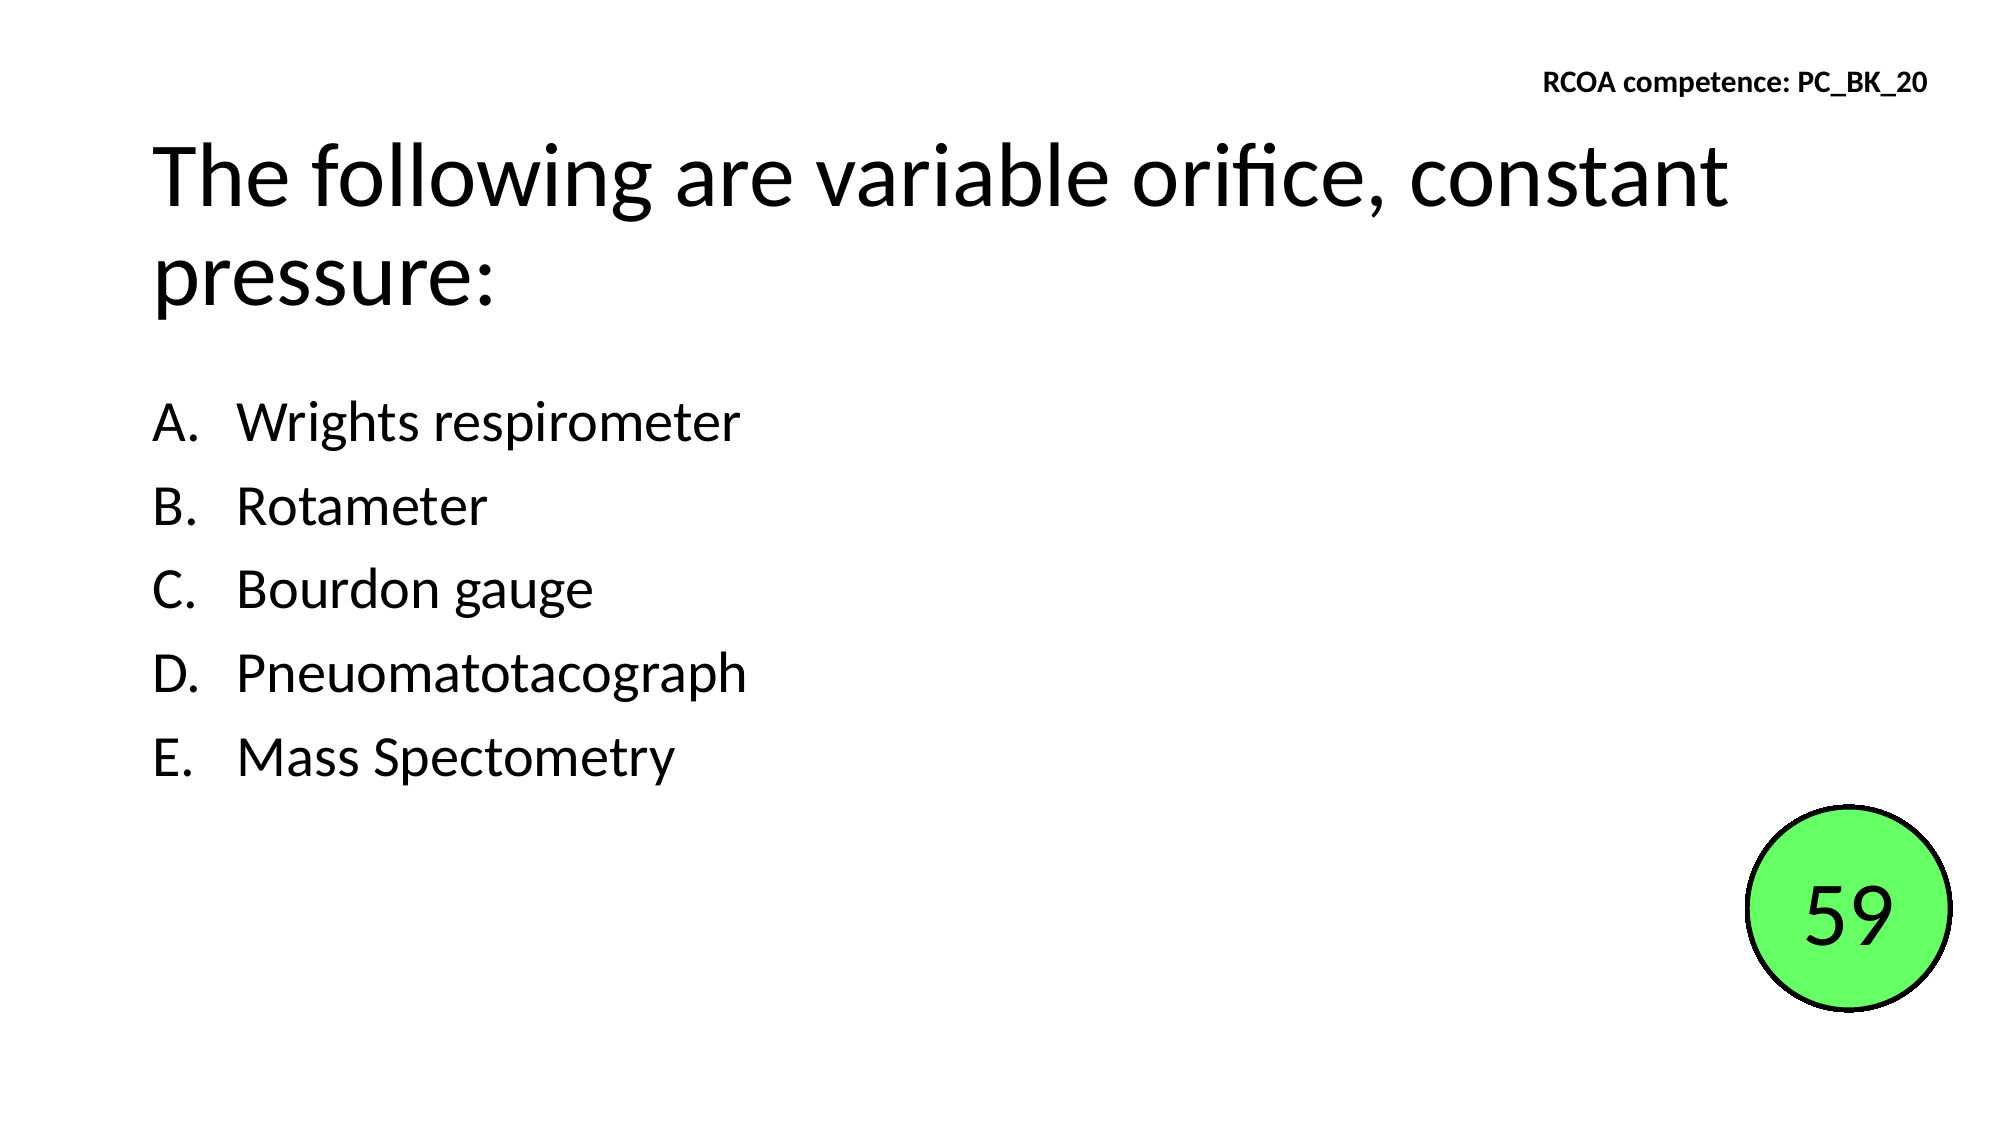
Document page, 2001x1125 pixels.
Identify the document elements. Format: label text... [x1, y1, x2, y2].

text_box RCOA competence: PC_BK_20 [1327, 53, 1950, 106]
title The following are variable orifice, constant pressure: [137, 117, 1863, 335]
text_box 59 [1747, 807, 1951, 1010]
list Wrights respirometer Rotameter Bourdon gauge Pneuomatotacograph Mass Spectometry [137, 383, 1863, 1098]
